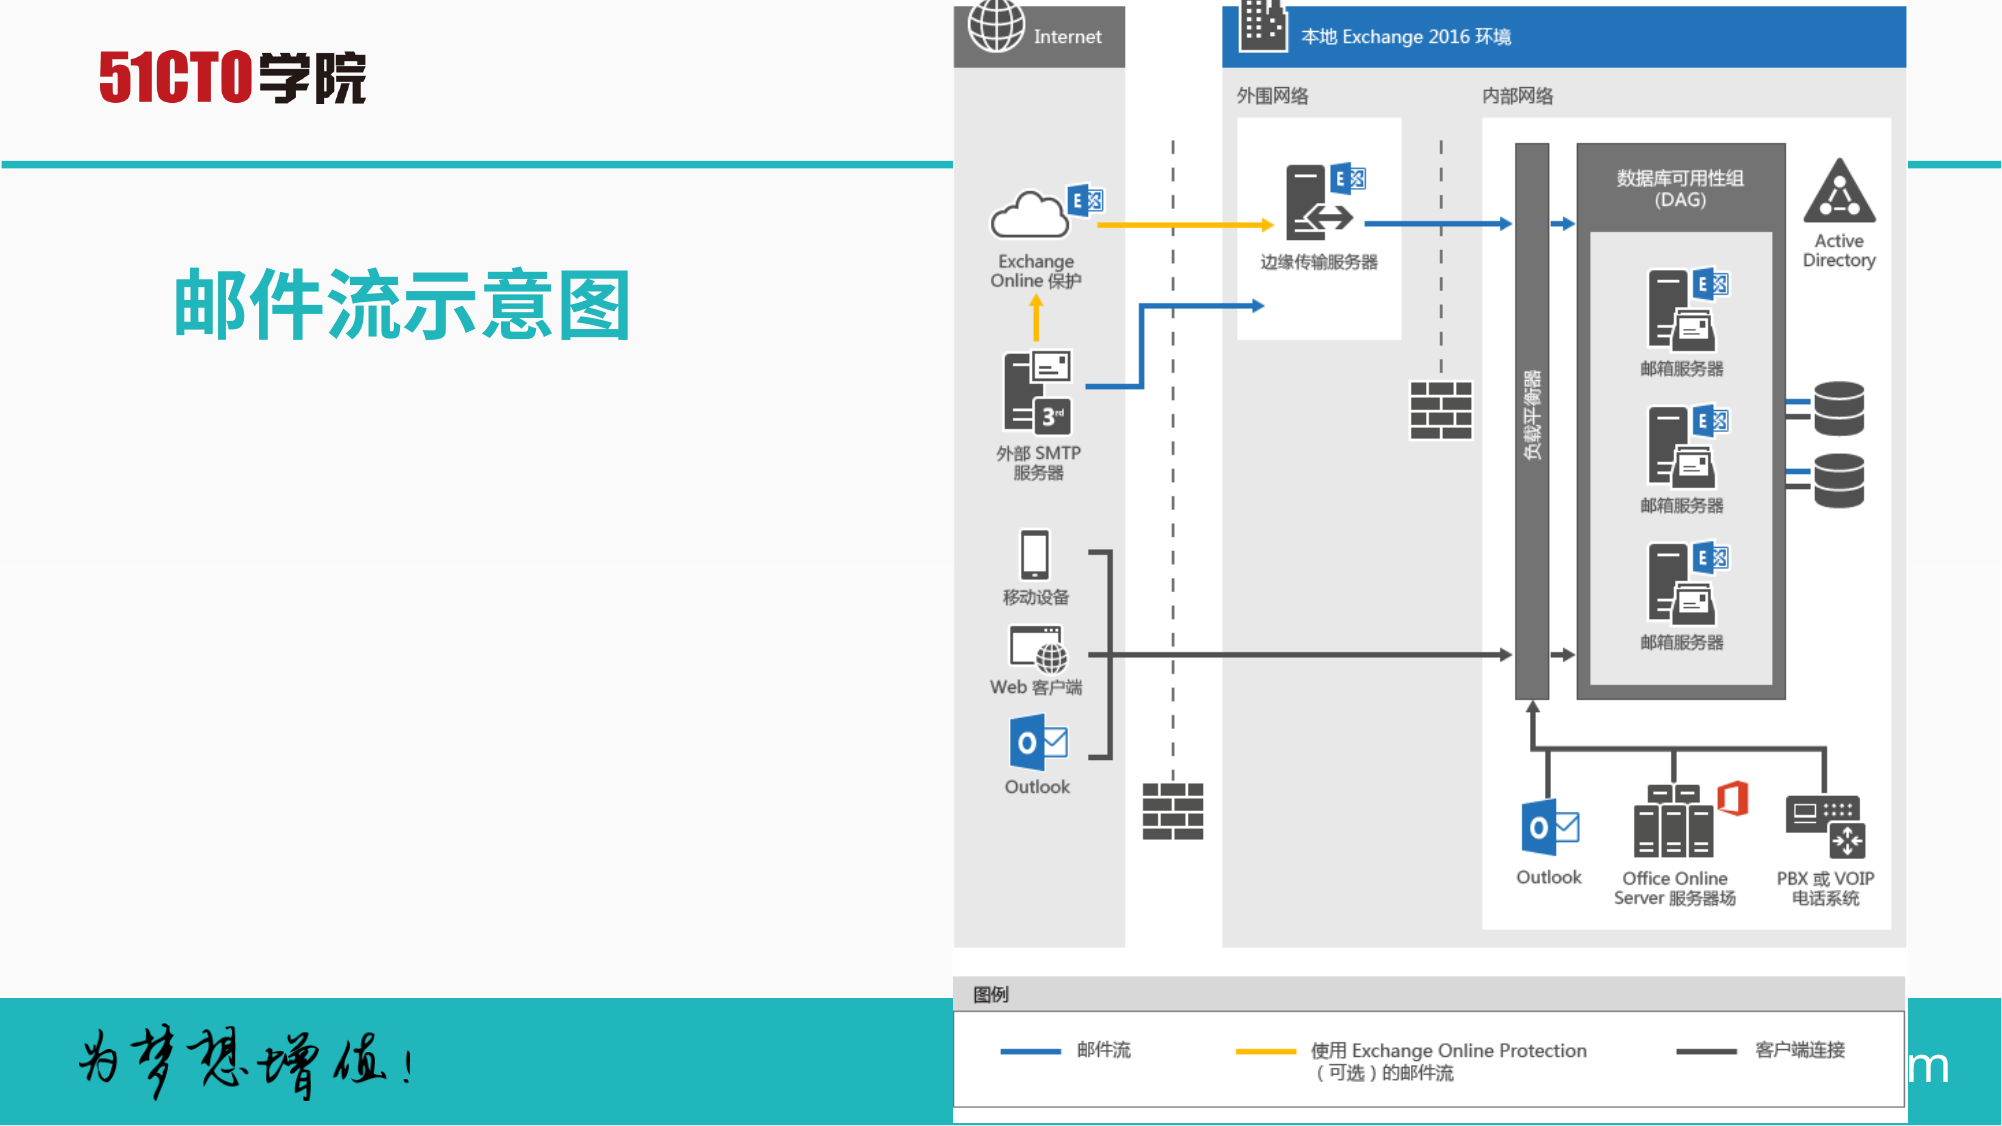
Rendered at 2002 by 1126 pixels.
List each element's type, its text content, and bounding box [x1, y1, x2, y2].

picture [953, 0, 1909, 1123]
picture [100, 50, 366, 104]
picture [79, 1023, 410, 1101]
title 邮件流示意图 [156, 243, 947, 362]
